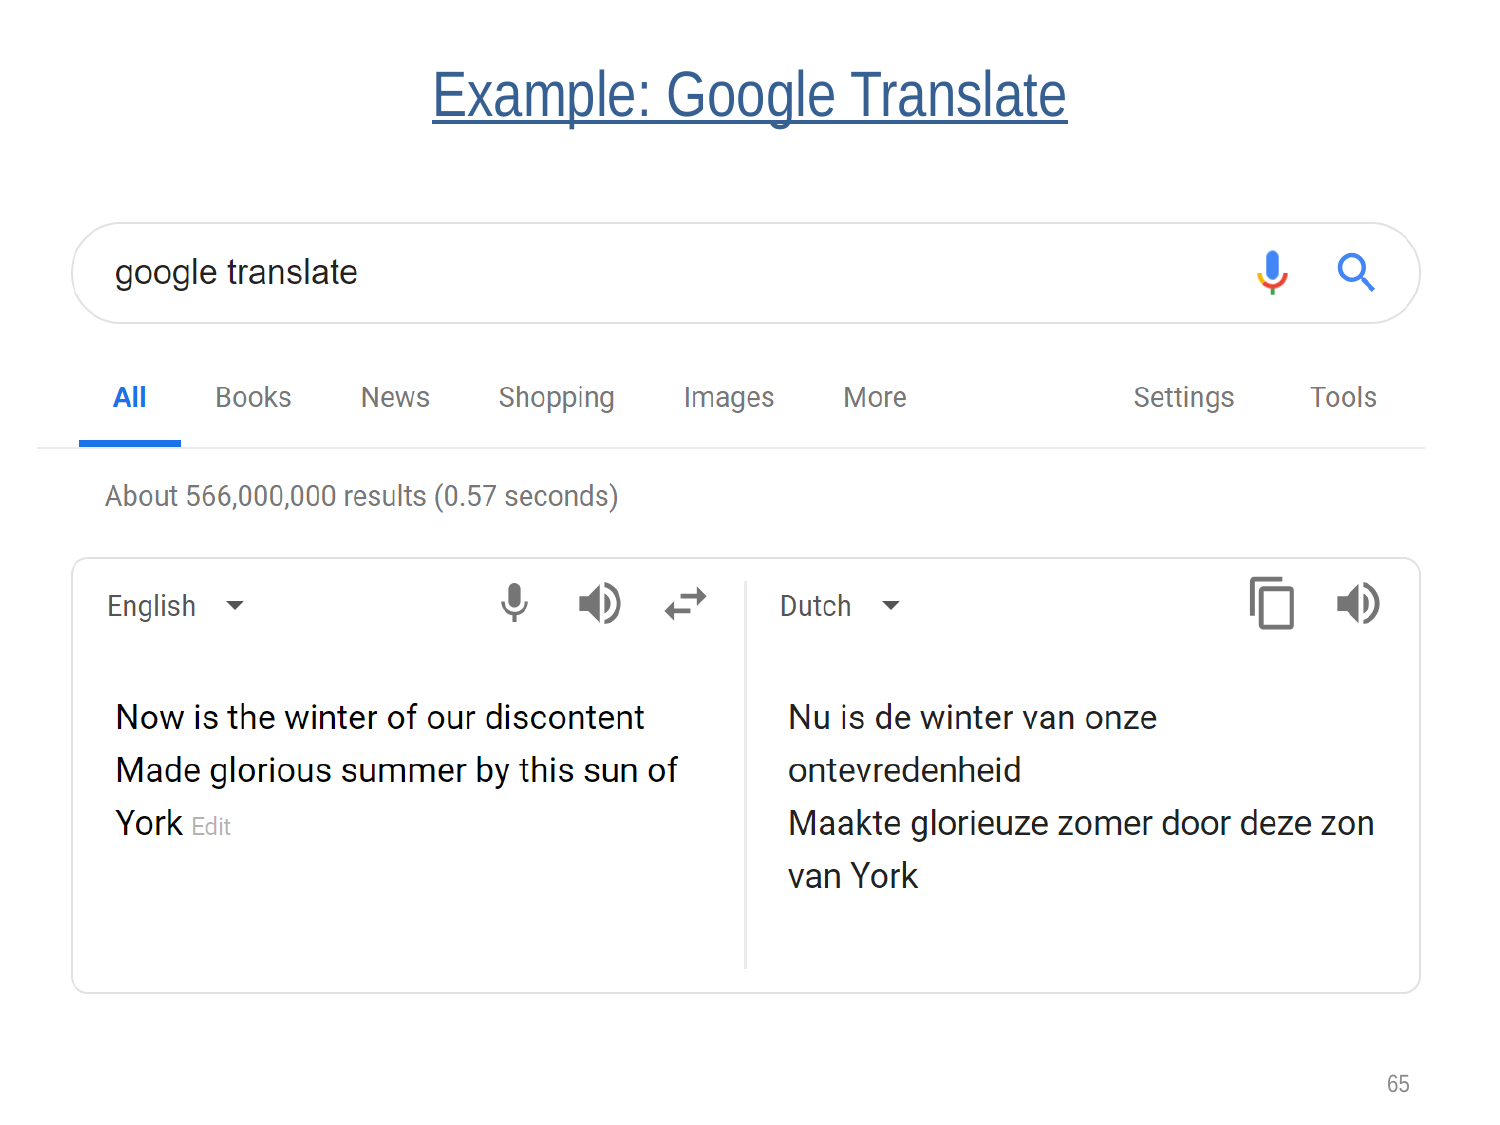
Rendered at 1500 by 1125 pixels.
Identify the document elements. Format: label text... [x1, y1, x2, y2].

title Example: Google Translate [75, 45, 1425, 138]
slide_number 65 [1074, 1062, 1425, 1103]
picture [37, 201, 1426, 999]
